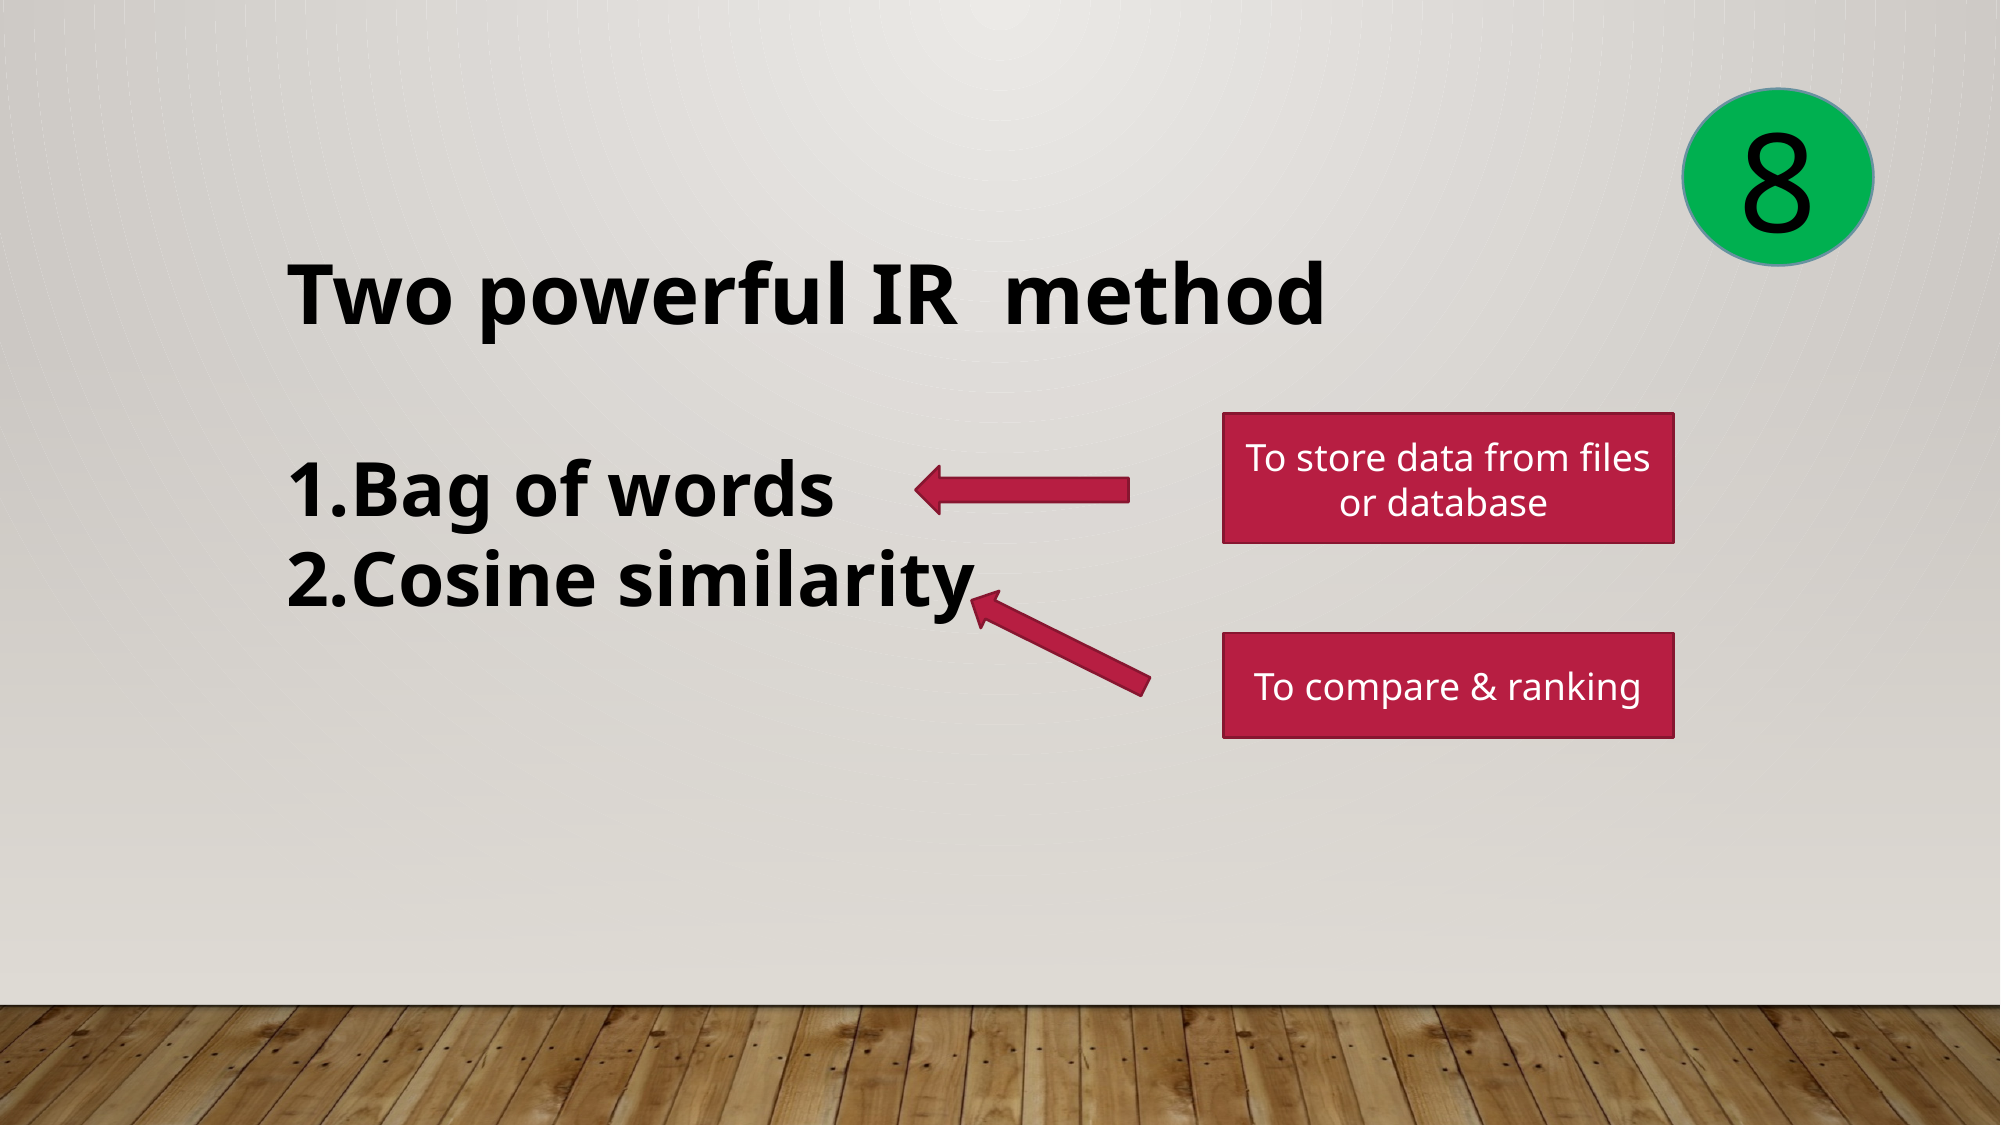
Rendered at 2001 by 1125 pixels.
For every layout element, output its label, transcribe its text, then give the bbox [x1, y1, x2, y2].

picture [0, 1005, 2000, 1125]
text_box [970, 589, 1152, 698]
text_box 8 [1681, 87, 1875, 267]
text_box [914, 464, 1130, 516]
text_box Two powerful IR method Bag of words Cosine similarity [271, 233, 1588, 629]
text_box To store data from files or database [1222, 412, 1675, 544]
text_box To compare & ranking [1222, 632, 1675, 739]
